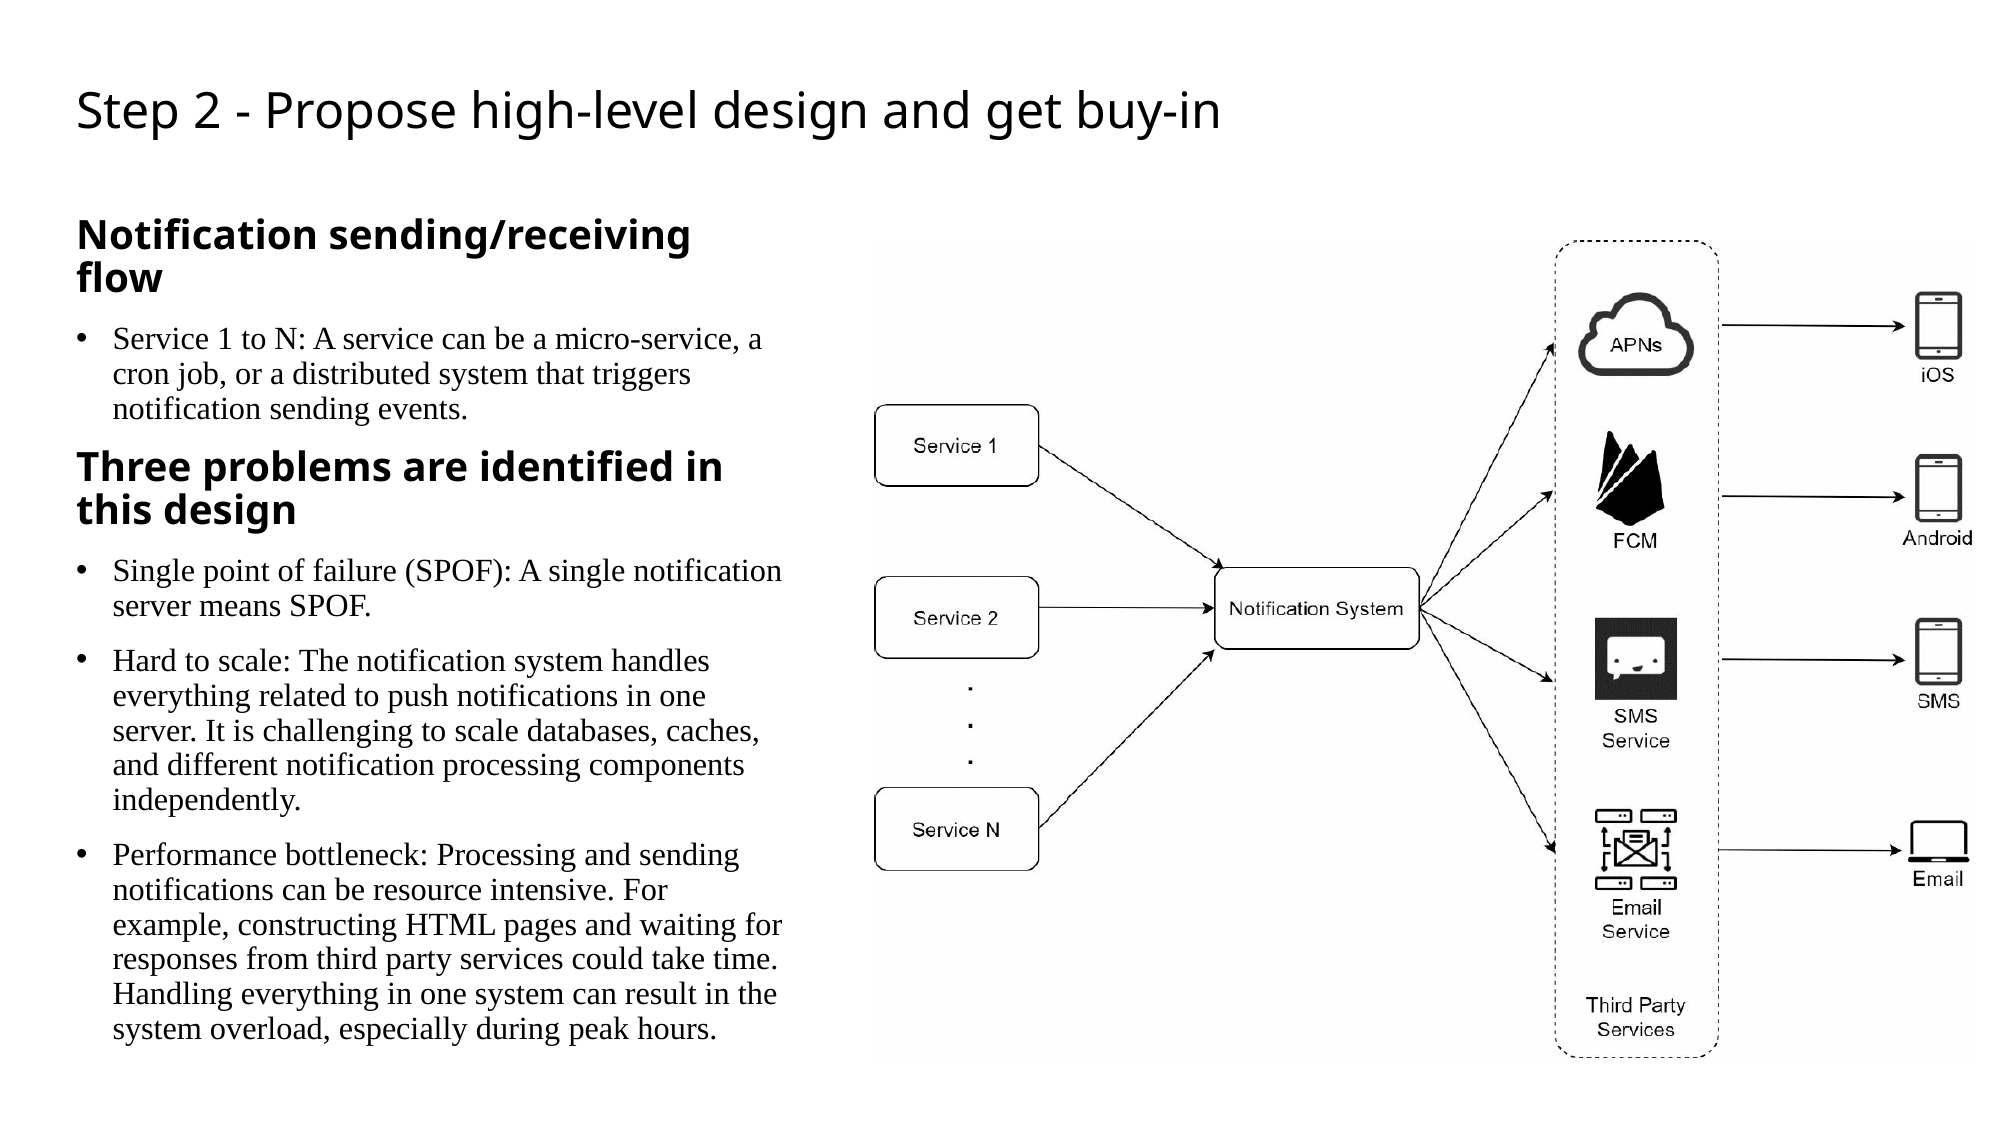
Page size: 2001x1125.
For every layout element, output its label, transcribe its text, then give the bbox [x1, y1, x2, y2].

list Notification sending/receiving flow Service 1 to N: A service can be a micro-service, a cron job, or a distributed system that triggers notification sending events. Three problems are identified in this design Single point of failure (SPOF): A single notification server means SPOF. Hard to scale: The notification system handles everything related to push notifications in one server. It is challenging to scale databases, caches, and different notification processing components independently. Performance bottleneck: Processing and sending notifications can be resource intensive. For example, constructing HTML pages and waiting for responses from third party services could take time. Handling everything in one system can result in the system overload, especially during peak hours. [61, 206, 804, 1078]
picture [867, 236, 1977, 1060]
title Step 2 - Propose high-level design and get buy-in [61, 59, 1942, 165]
